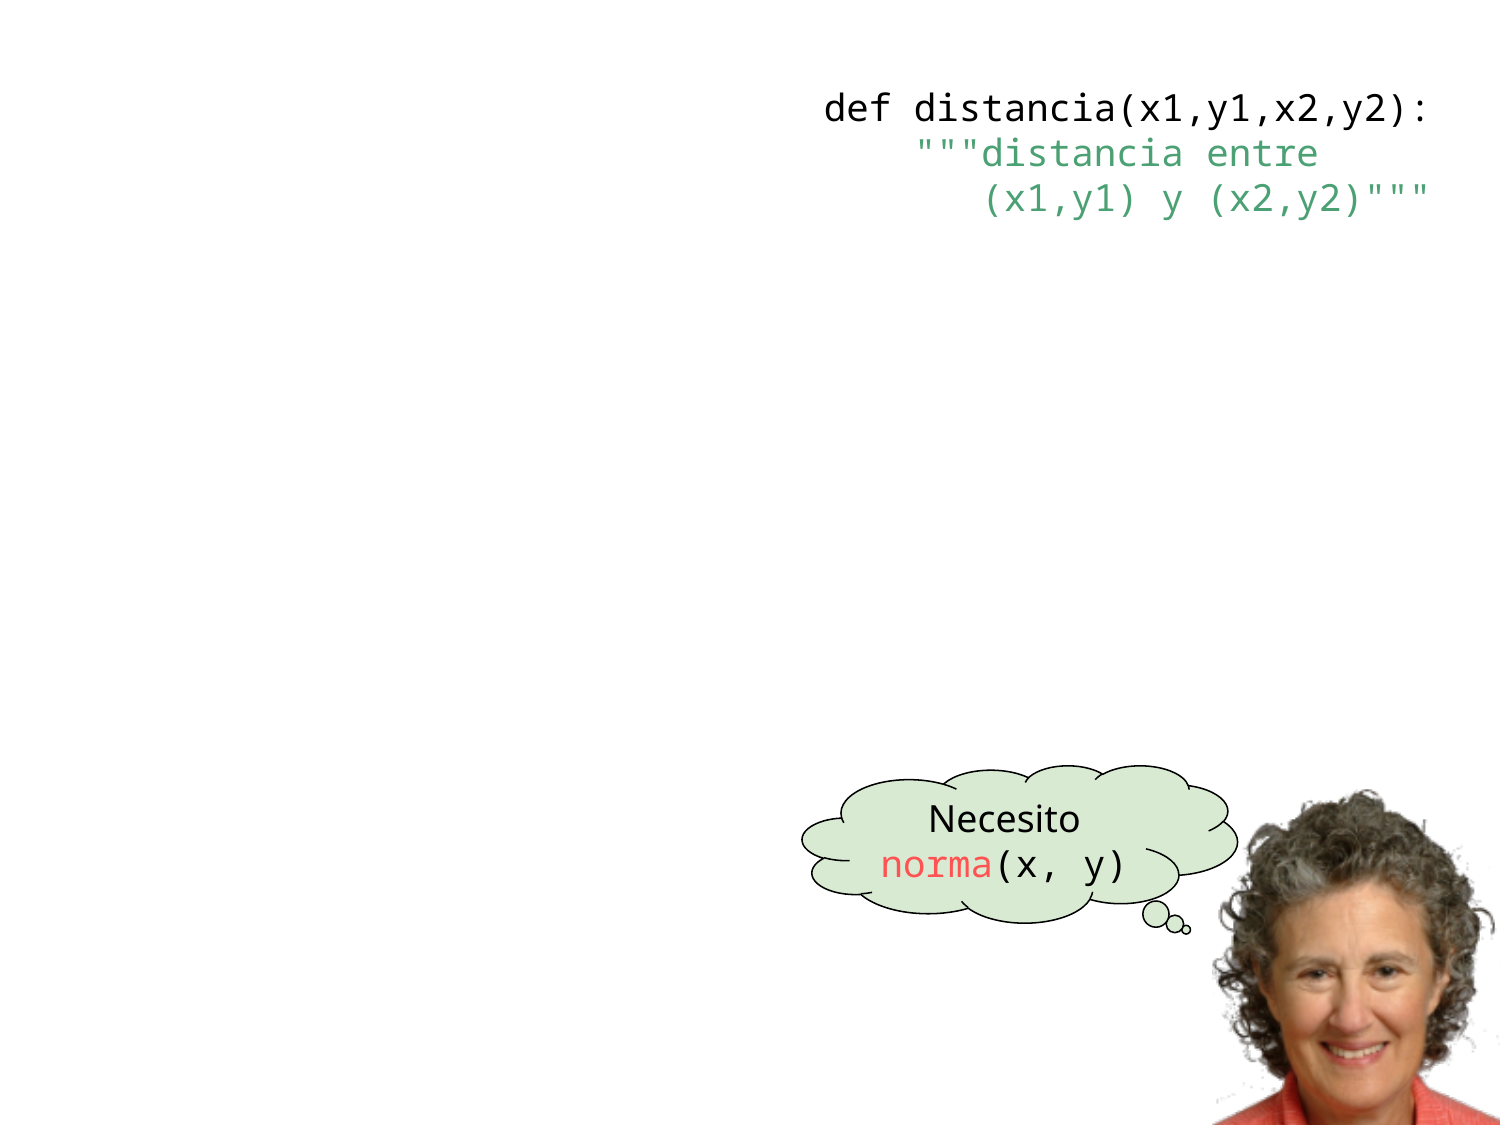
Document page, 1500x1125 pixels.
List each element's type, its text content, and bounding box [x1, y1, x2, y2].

text_box Necesito norma(x, y) [1142, 901, 1191, 935]
text_box def distancia(x1,y1,x2,y2): """distancia entre (x1,y1) y (x2,y2)""" [808, 69, 1483, 242]
text_box Necesito norma(x, y) [801, 765, 1208, 924]
picture [1211, 788, 1500, 1125]
